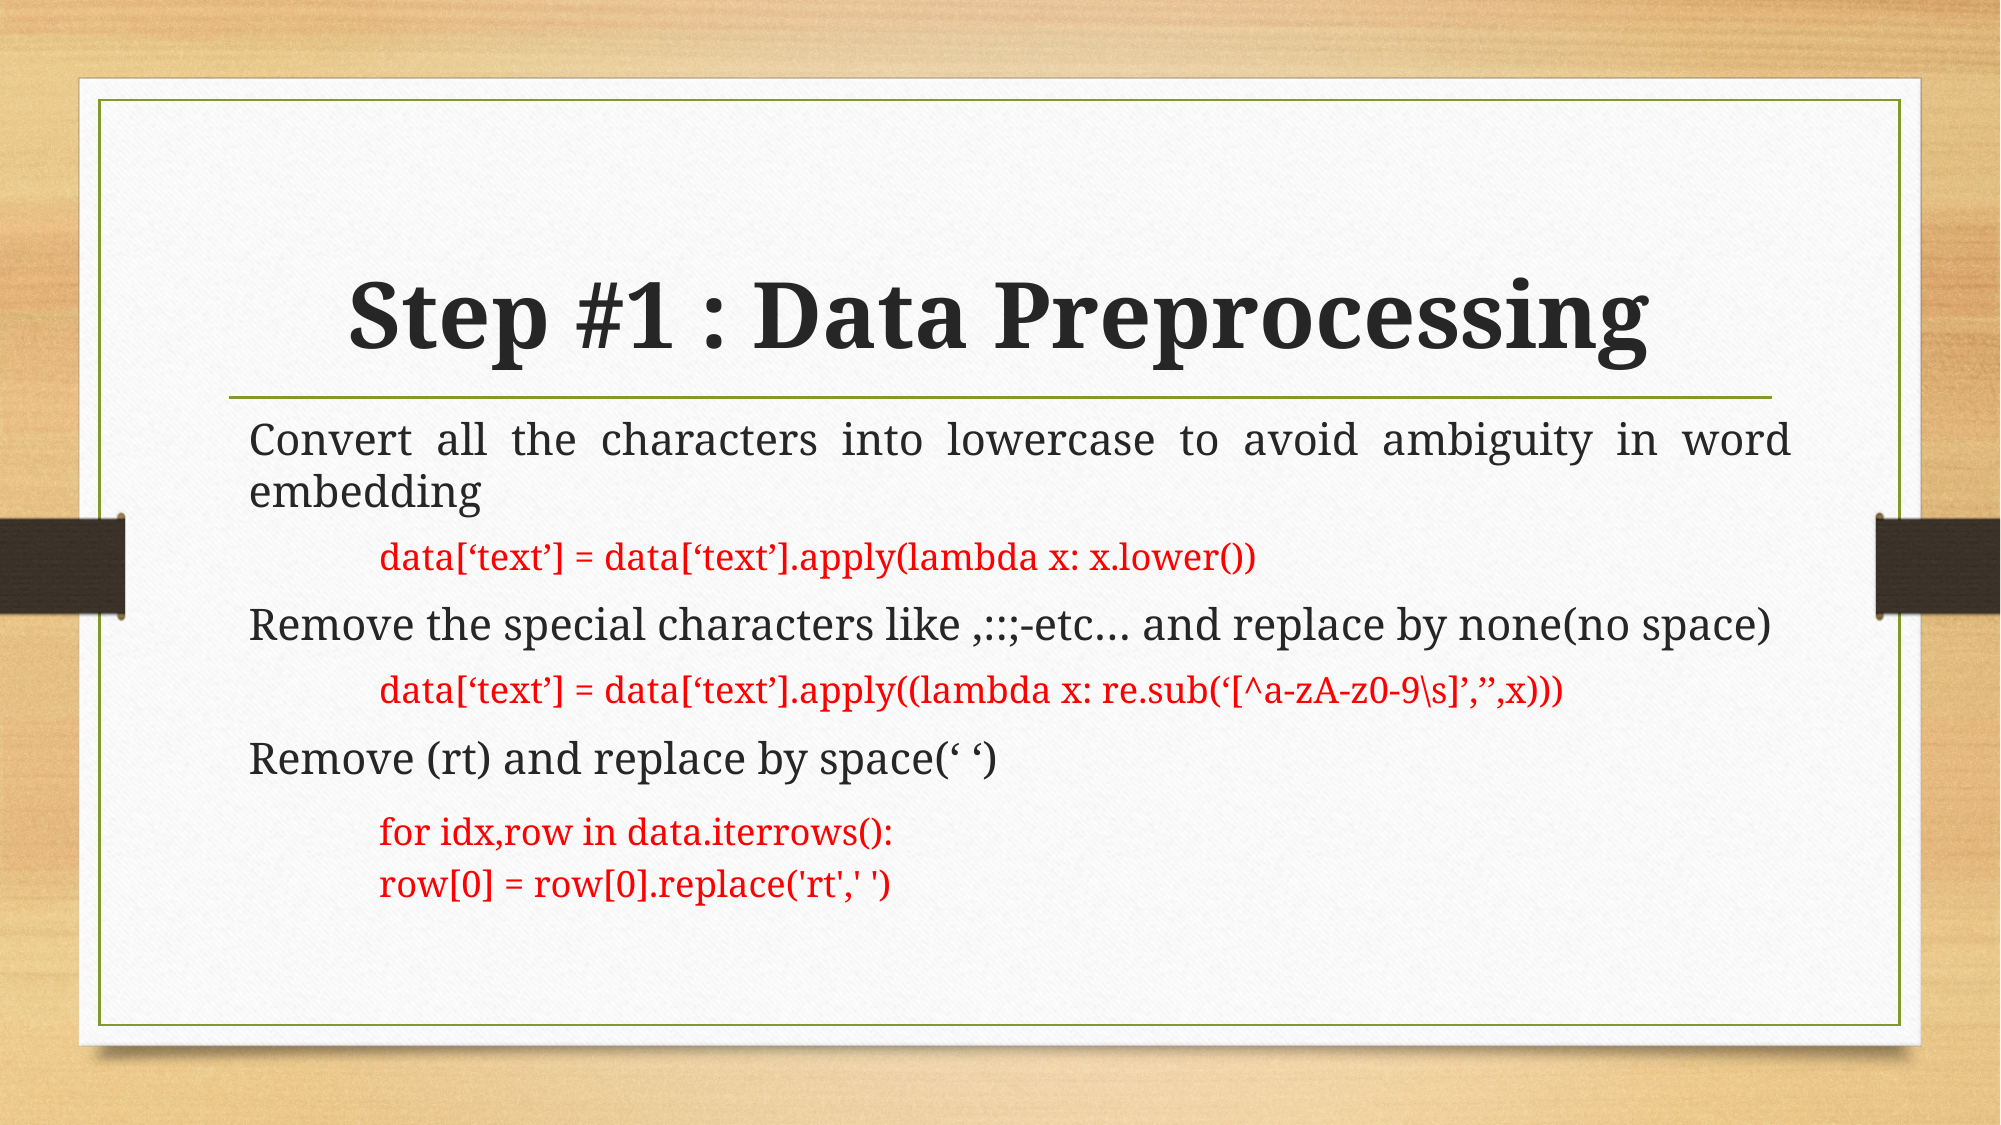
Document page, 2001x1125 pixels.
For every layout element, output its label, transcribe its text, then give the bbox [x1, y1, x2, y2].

title Step #1 : Data Preprocessing [212, 248, 1788, 375]
list Convert all the characters into lowercase to avoid ambiguity in word embedding data[‘text’] = data[‘text’].apply(lambda x: x.lower()) Remove the special characters like ,::;-etc… and replace by none(no space) data[‘text’] = data[‘text’].apply((lambda x: re.sub(‘[^a-zA-z0-9\s]’,’’,x))) Remove (rt) and replace by space(‘ ‘) for idx,row in data.iterrows(): row[0] = row[0].replace('rt',' ') [233, 404, 1809, 949]
picture [0, 0, 2001, 1125]
